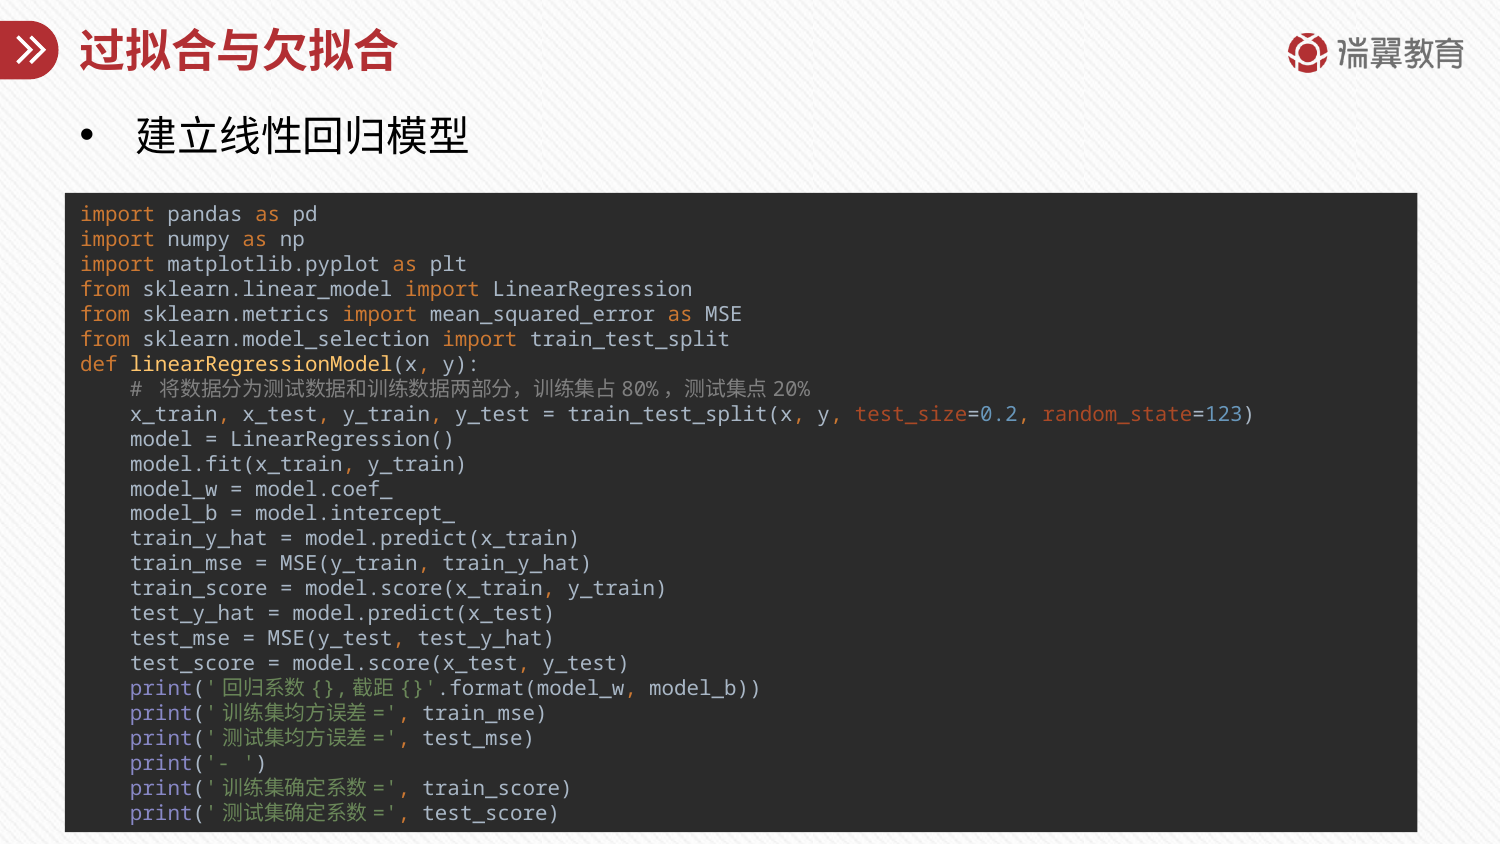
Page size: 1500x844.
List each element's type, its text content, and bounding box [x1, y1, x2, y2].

title 过拟合与欠拟合 [64, 20, 1160, 81]
text_box import pandas as pd import numpy as np import matplotlib.pyplot as plt from sklearn.linear_model import LinearRegression from sklearn.metrics import mean_squared_error as MSE from sklearn.model_selection import train_test_split def linearRegressionModel(x, y): # 将数据分为测试数据和训练数据两部分，训练集占80%，测试集点20% x_train, x_test, y_train, y_test = train_test_split(x, y, test_size=0.2, random_state=123) model = LinearRegression() model.fit(x_train, y_train) model_w = model.coef_ model_b = model.intercept_ train_y_hat = model.predict(x_train) train_mse = MSE(y_train, train_y_hat) train_score = model.score(x_train, y_train) test_y_hat = model.predict(x_test) test_mse = MSE(y_test, test_y_hat) test_score = model.score(x_test, y_test) print('回归系数{},截距{}'.format(model_w, model_b)) print('训练集均方误差=', train_mse) print('测试集均方误差=', test_mse) print('- ') print('训练集确定系数=', train_score) print('测试集确定系数=', test_score) [64, 192, 1418, 833]
text_box 建立线性回归模型 [64, 102, 815, 168]
picture [0, 0, 1500, 844]
